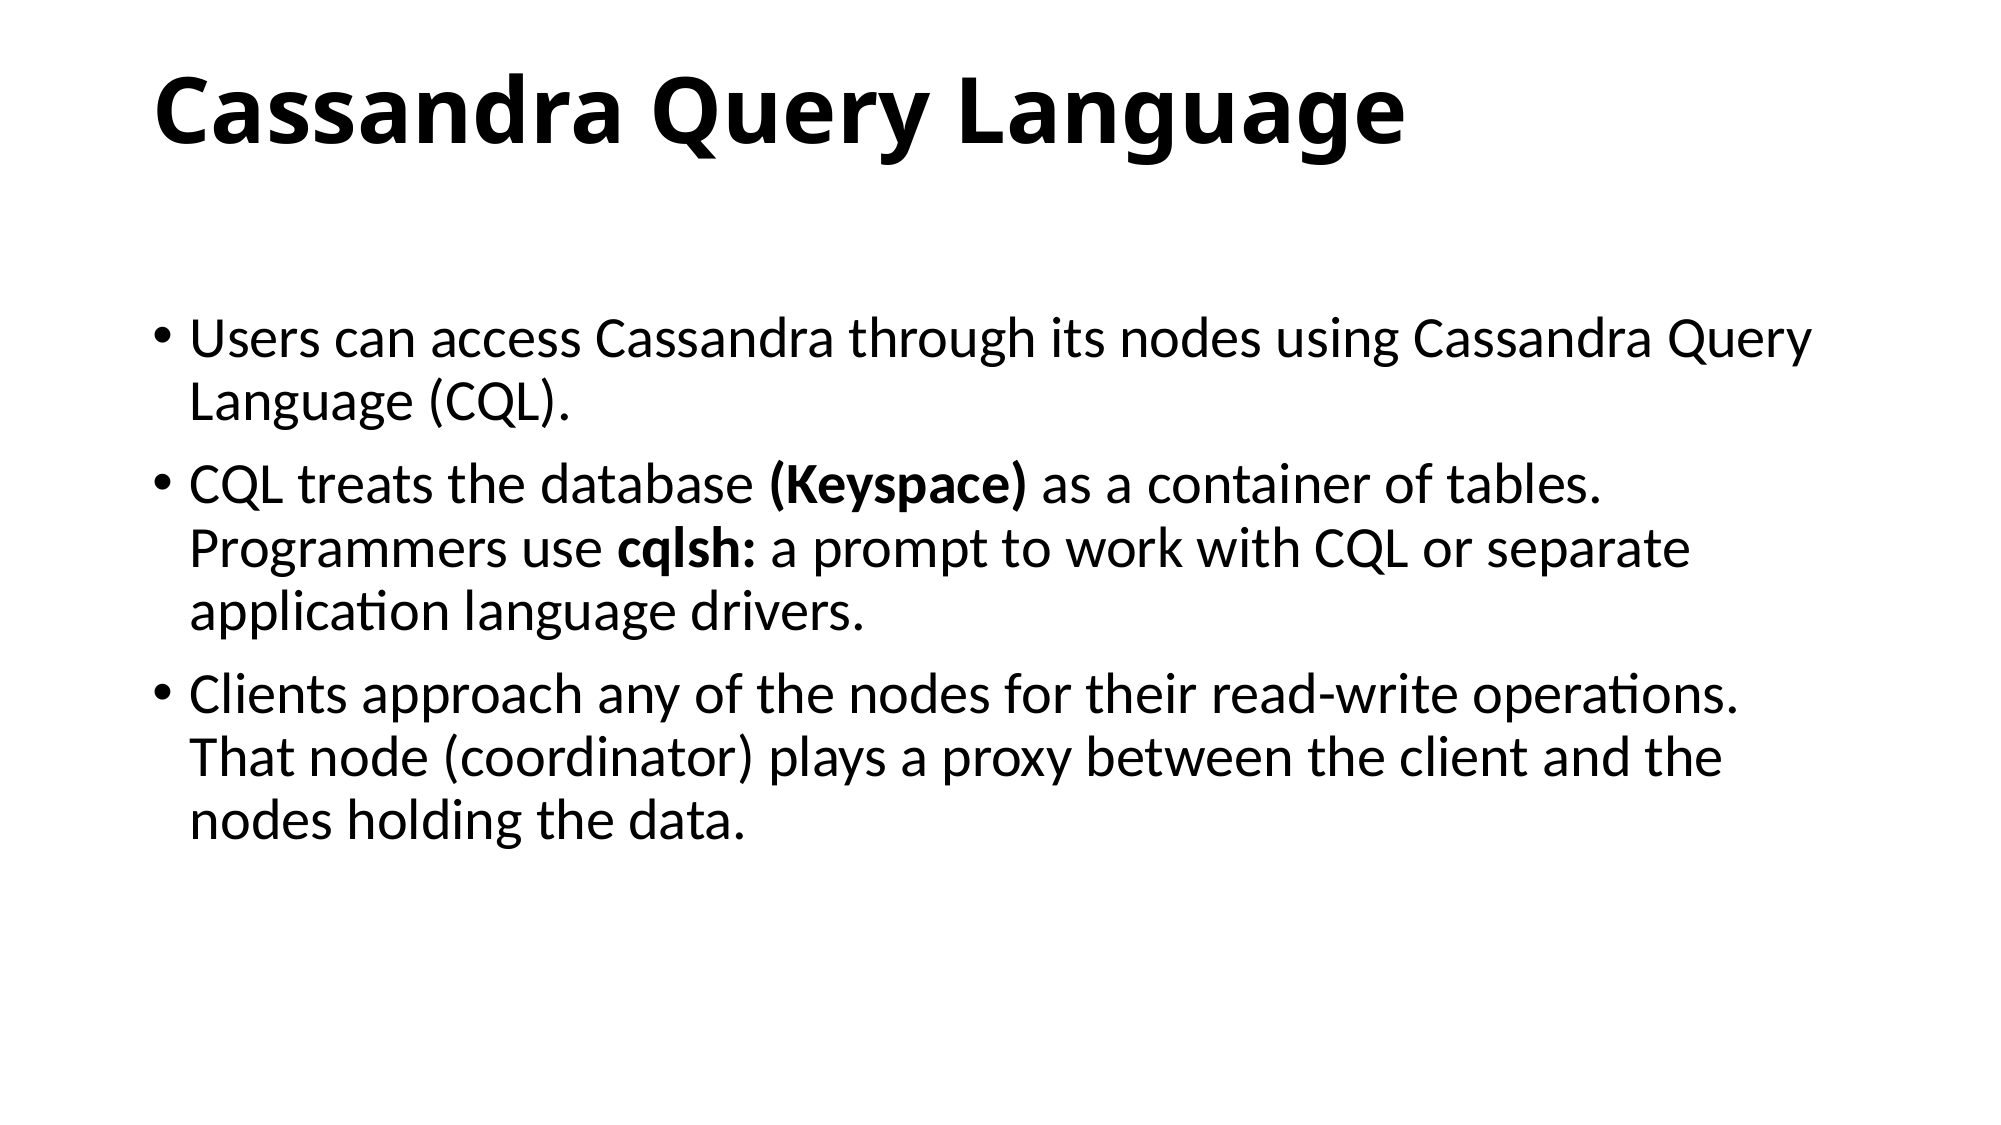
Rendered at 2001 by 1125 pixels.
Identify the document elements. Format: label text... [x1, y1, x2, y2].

title Cassandra Query Language [137, 59, 1863, 278]
list Users can access Cassandra through its nodes using Cassandra Query Language (CQL). CQL treats the database (Keyspace) as a container of tables. Programmers use cqlsh: a prompt to work with CQL or separate application language drivers. Clients approach any of the nodes for their read-write operations. That node (coordinator) plays a proxy between the client and the nodes holding the data. [137, 299, 1863, 1014]
